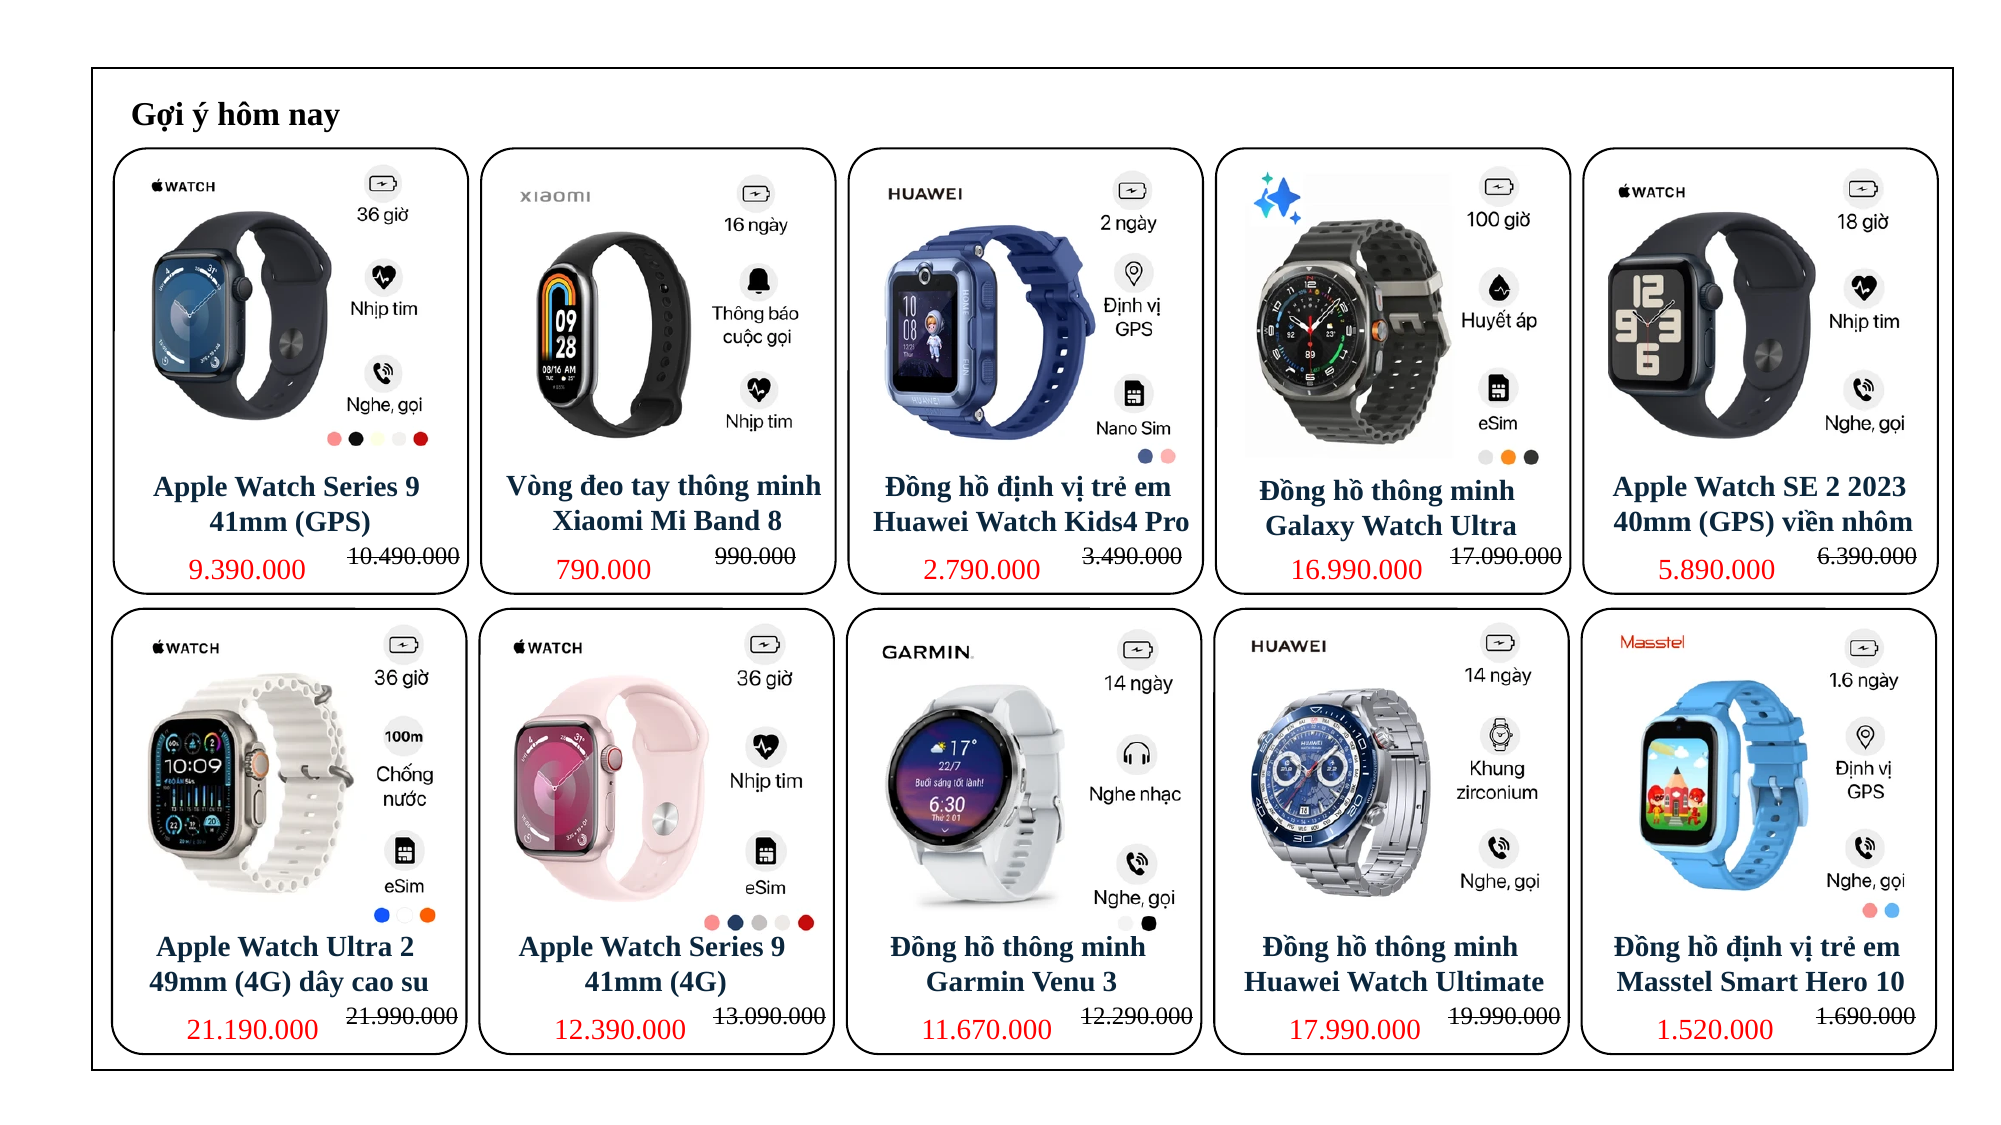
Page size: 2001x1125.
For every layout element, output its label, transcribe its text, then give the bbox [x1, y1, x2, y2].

text_box Đồng hồ định vị trẻ em Huawei Watch Kids4 Pro [829, 459, 1214, 545]
text_box 17.990.000 [1274, 1003, 1433, 1053]
text_box [480, 544, 700, 595]
picture [1607, 166, 1913, 471]
text_box 6.390.000 [1802, 532, 1982, 607]
text_box 10.490.000 [332, 532, 513, 607]
text_box 5.890.000 [1643, 542, 1802, 593]
text_box [847, 147, 1205, 459]
text_box [845, 607, 1203, 1056]
text_box [1582, 147, 1939, 459]
text_box [1213, 607, 1570, 920]
text_box Apple Watch Ultra 2 49mm (4G) dây cao su [112, 920, 467, 1005]
text_box [847, 545, 1067, 595]
text_box 21.190.000 [171, 1003, 331, 1053]
picture [877, 168, 1177, 468]
text_box Vòng đeo tay thông minh Xiaomi Mi Band 8 [466, 459, 829, 544]
text_box 19.990.000 [1433, 992, 1613, 1067]
text_box [112, 147, 470, 595]
text_box [91, 67, 1954, 1071]
text_box [1213, 1005, 1433, 1056]
picture [1612, 626, 1908, 922]
text_box Apple Watch SE 2 2023 40mm (GPS) viền nhôm [1574, 459, 1953, 545]
text_box [480, 147, 837, 459]
text_box Apple Watch Series 9 41mm (GPS) [116, 459, 465, 545]
text_box Đồng hồ định vị trẻ em Masstel Smart Hero 10 [1575, 920, 1947, 1005]
text_box [1214, 147, 1572, 595]
text_box 1.690.000 [1800, 992, 1981, 1067]
picture [871, 626, 1181, 936]
text_box 790.000 [541, 542, 700, 593]
text_box [478, 607, 835, 1056]
picture [142, 162, 430, 450]
text_box 16.990.000 [1275, 542, 1435, 593]
text_box 17.090.000 [1435, 532, 1615, 607]
picture [503, 621, 816, 935]
picture [1245, 165, 1548, 469]
picture [1240, 620, 1543, 922]
text_box [1582, 545, 1802, 595]
text_box Đồng hồ thông minh Galaxy Watch Ultra [1223, 429, 1559, 549]
text_box 12.290.000 [1065, 992, 1246, 1067]
text_box [110, 607, 468, 1056]
text_box Đồng hồ thông minh Huawei Watch Ultimate [1205, 920, 1575, 1005]
text_box Apple Watch Series 9 41mm (4G) [481, 920, 831, 1005]
text_box [1580, 607, 1938, 920]
text_box Gợi ý hôm nay [115, 85, 392, 140]
text_box 1.520.000 [1641, 1003, 1800, 1053]
text_box 12.390.000 [539, 1003, 698, 1053]
text_box 3.490.000 [1067, 532, 1248, 607]
text_box 13.090.000 [698, 992, 878, 1067]
text_box 9.390.000 [173, 542, 332, 593]
text_box [1580, 1005, 1800, 1056]
text_box 11.670.000 [906, 1003, 1065, 1053]
text_box 990.000 [700, 532, 880, 607]
text_box 21.990.000 [331, 992, 511, 1067]
text_box Đồng hồ thông minh Garmin Venu 3 [854, 920, 1190, 1005]
picture [510, 172, 799, 461]
text_box 2.790.000 [908, 542, 1067, 593]
picture [142, 622, 447, 927]
